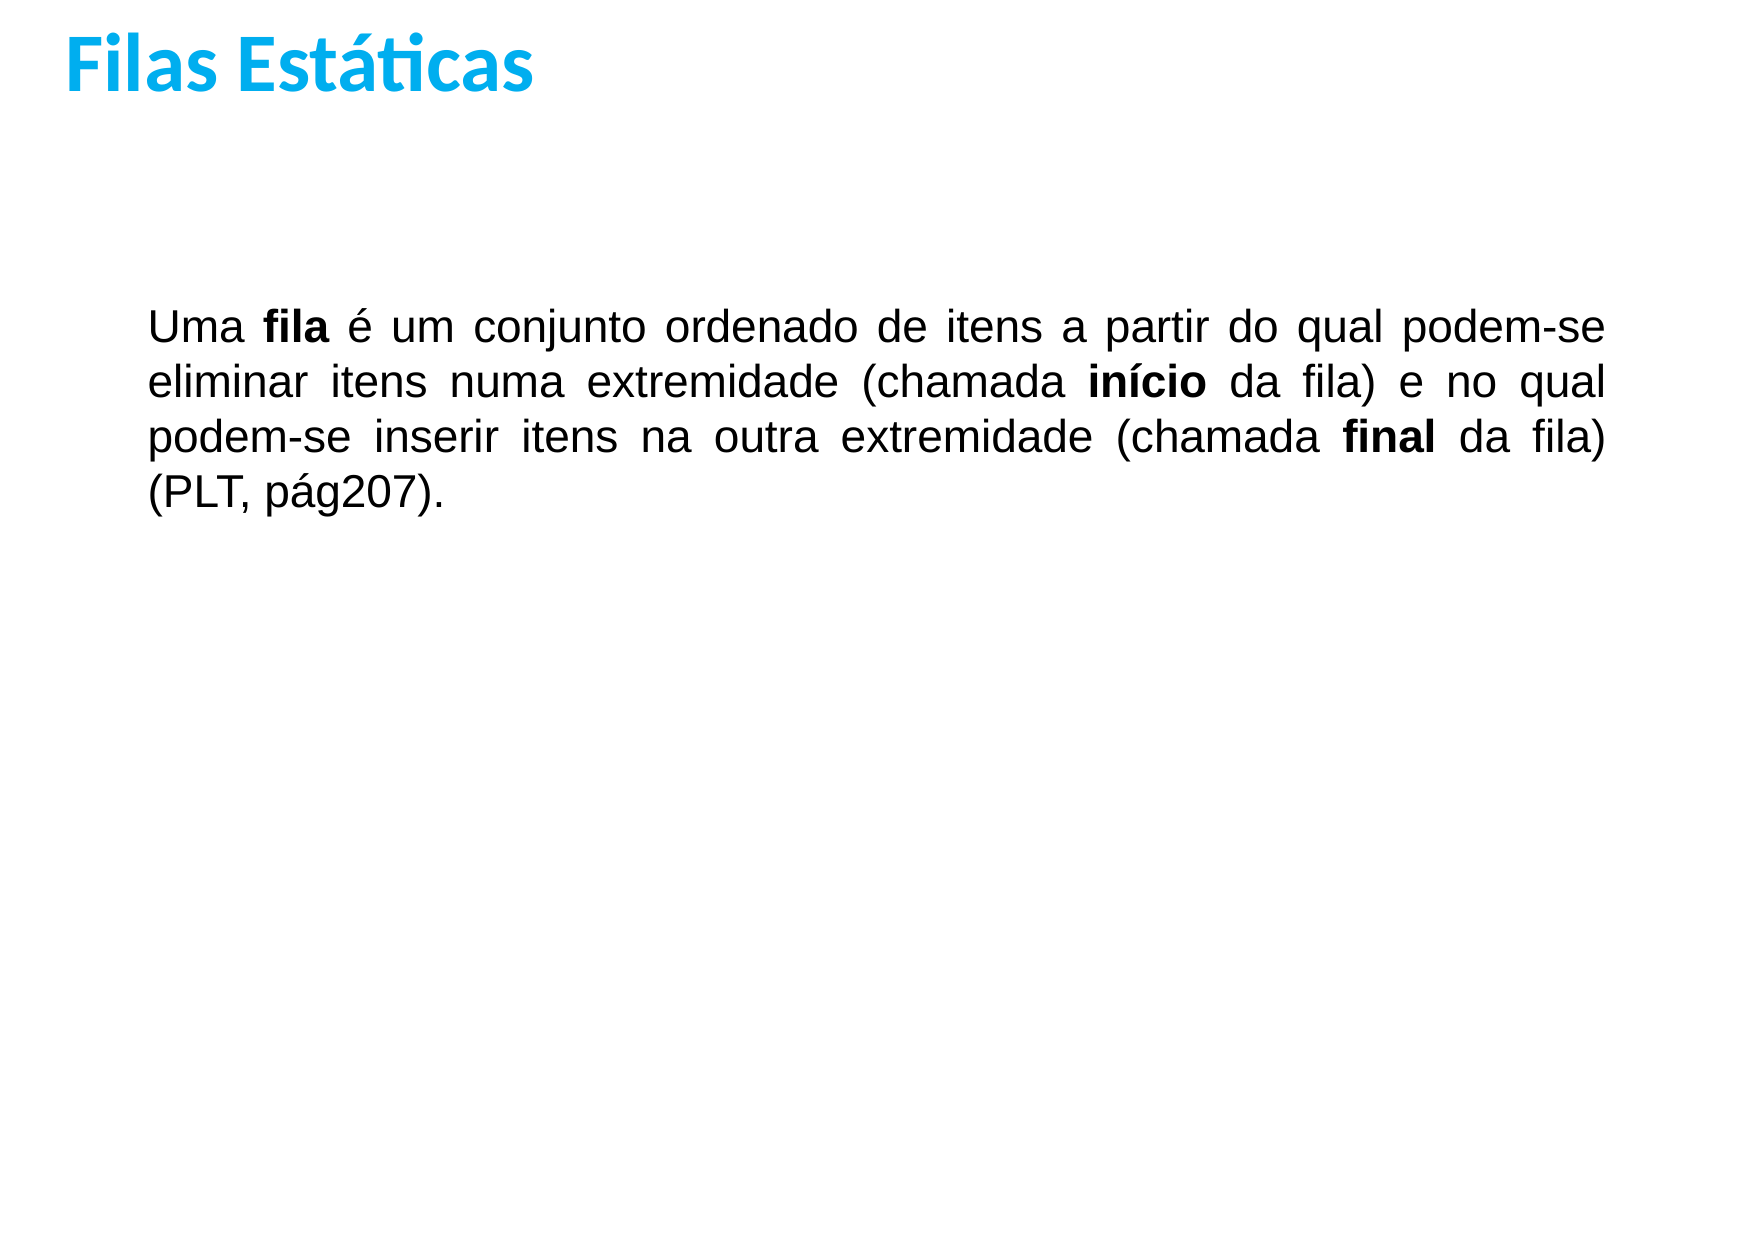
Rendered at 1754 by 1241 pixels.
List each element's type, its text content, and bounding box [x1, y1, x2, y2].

text_box Filas Estáticas [50, 0, 1595, 118]
text_box Uma fila é um conjunto ordenado de itens a partir do qual podem-se eliminar itens numa extremidade (chamada início da fila) e no qual podem-se inserir itens na outra extremidade (chamada final da fila) (PLT, pág207). [132, 289, 1621, 1108]
